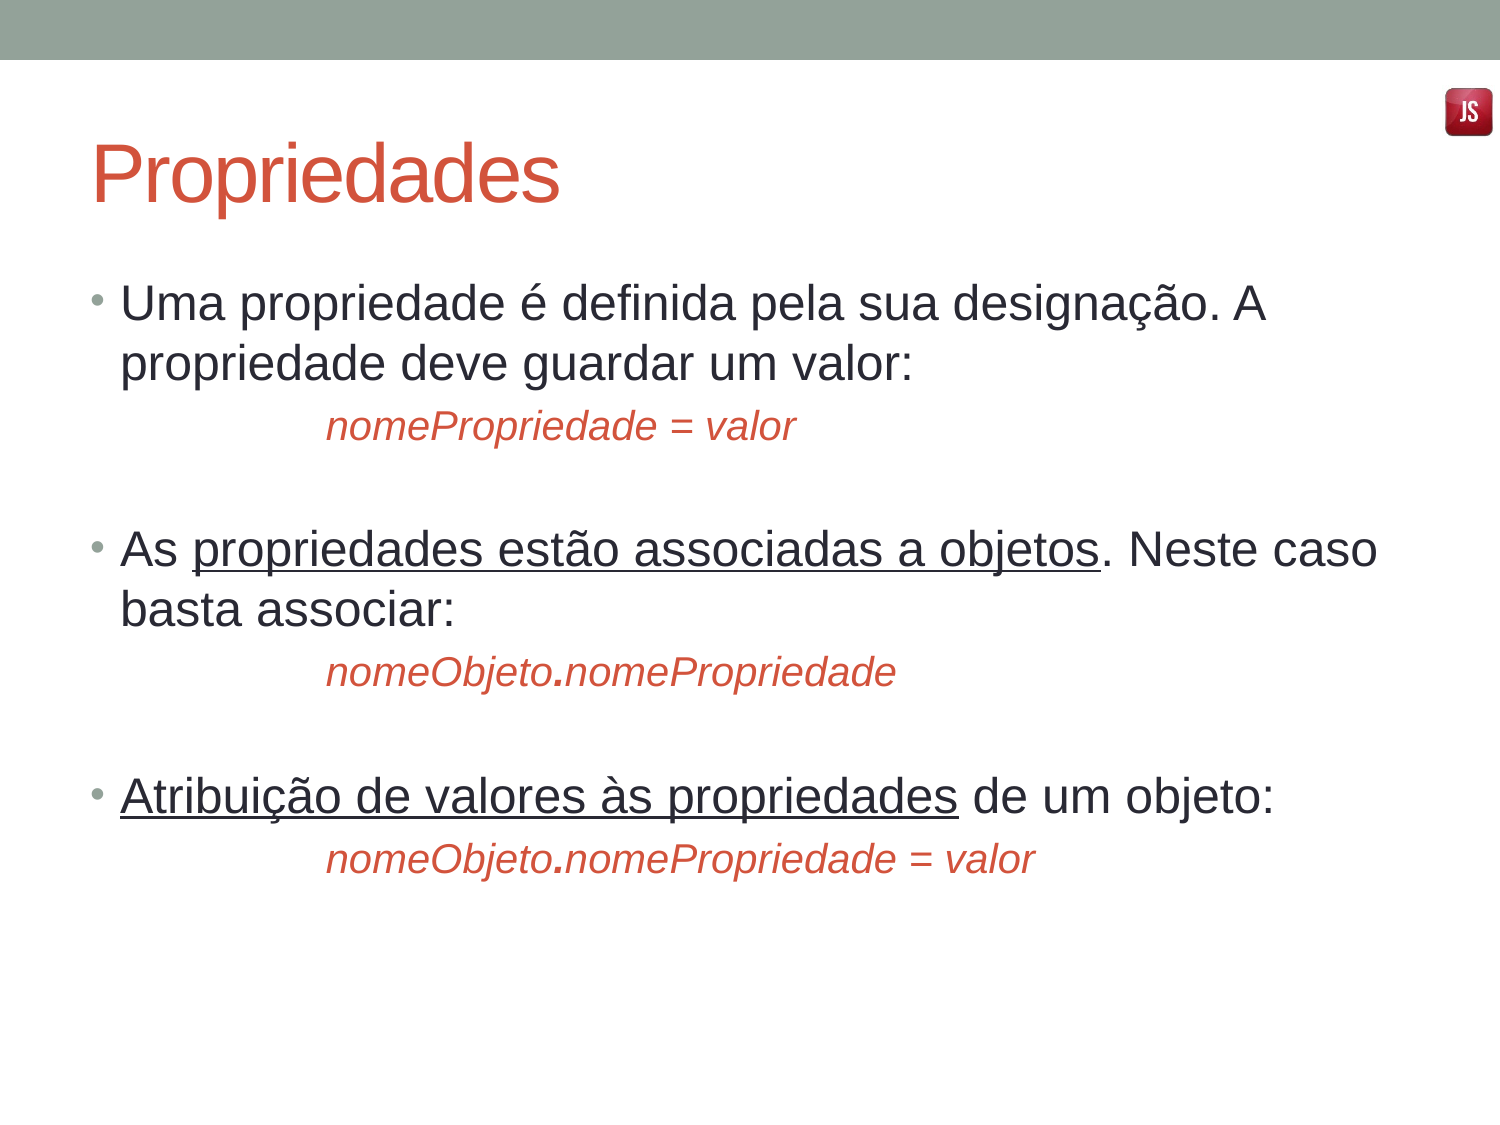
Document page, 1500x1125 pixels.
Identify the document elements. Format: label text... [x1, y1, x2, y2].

list Uma propriedade é definida pela sua designação. A propriedade deve guardar um valor: nomePropriedade = valor As propriedades estão associadas a objetos. Neste caso basta associar: nomeObjeto.nomePropriedade Atribuição de valores às propriedades de um objeto: nomeObjeto.nomePropriedade = valor [75, 262, 1425, 1063]
picture [1442, 85, 1495, 138]
title Propriedades [75, 87, 1425, 250]
